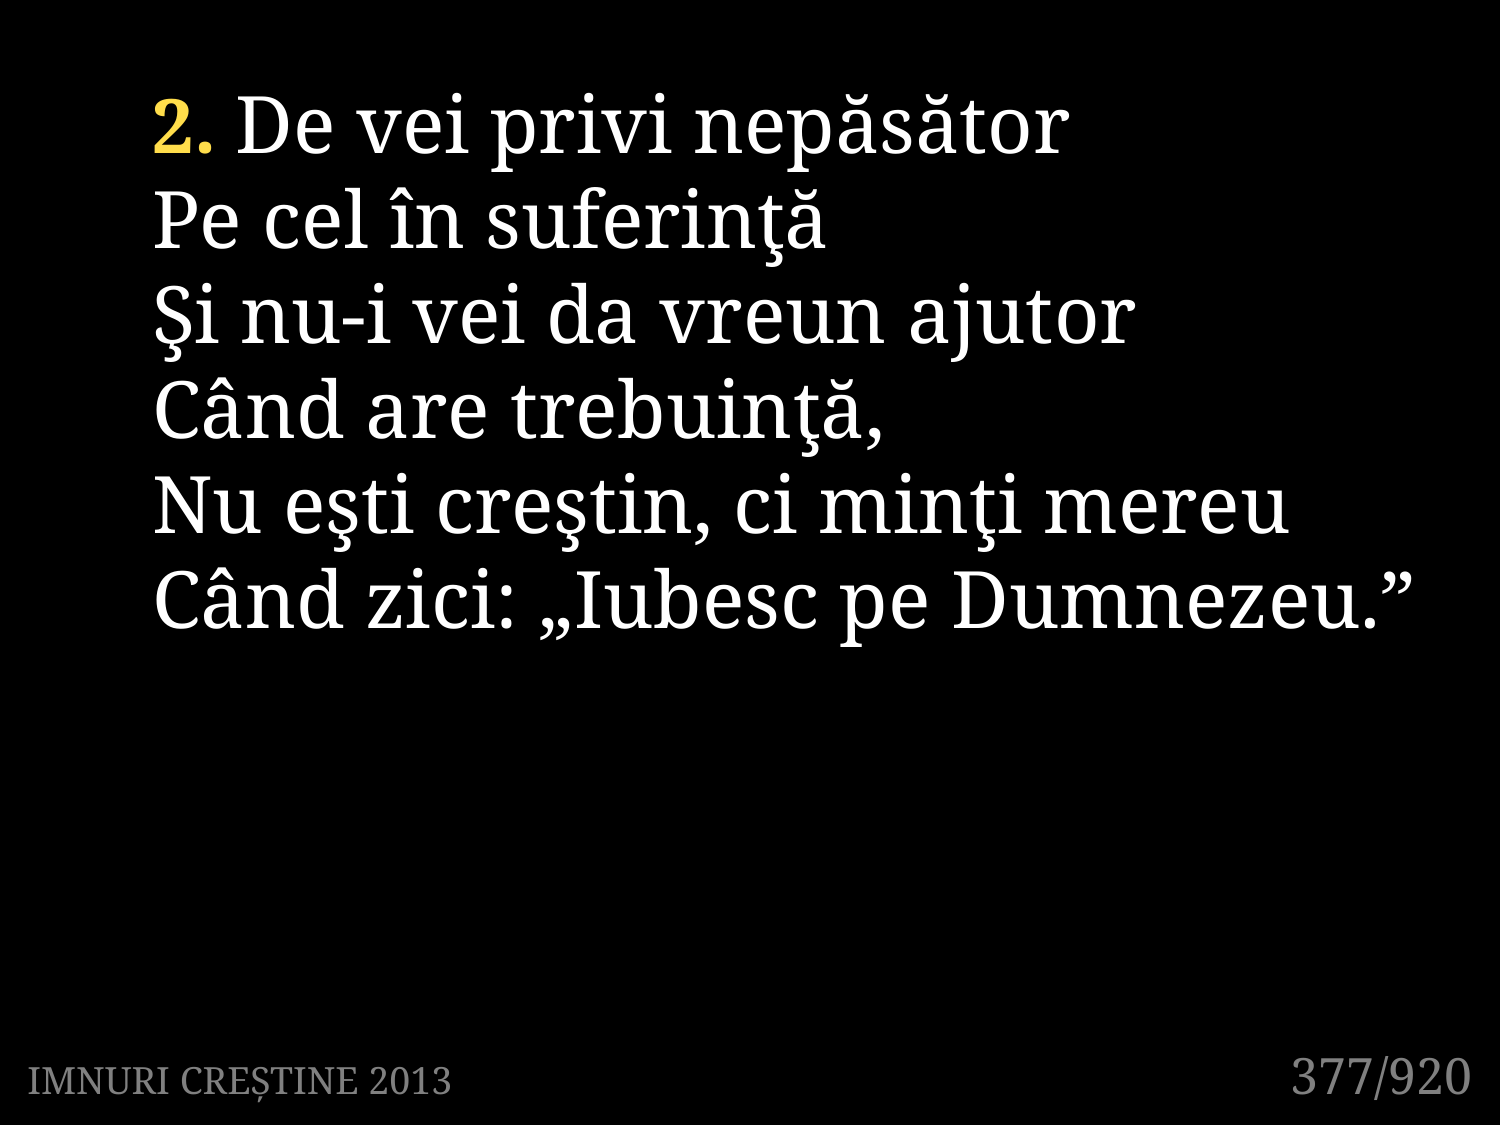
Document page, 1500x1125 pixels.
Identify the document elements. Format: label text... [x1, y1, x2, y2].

text_box IMNURI CREȘTINE 2013 [12, 1049, 637, 1110]
text_box 2. De vei privi nepăsător Pe cel în suferinţă Şi nu-i vei da vreun ajutor Când are trebuinţă, Nu eşti creştin, ci minţi mereu Când zici: „Iubesc pe Dumnezeu.” [137, 66, 1500, 652]
text_box 377/920 [637, 1037, 1488, 1113]
